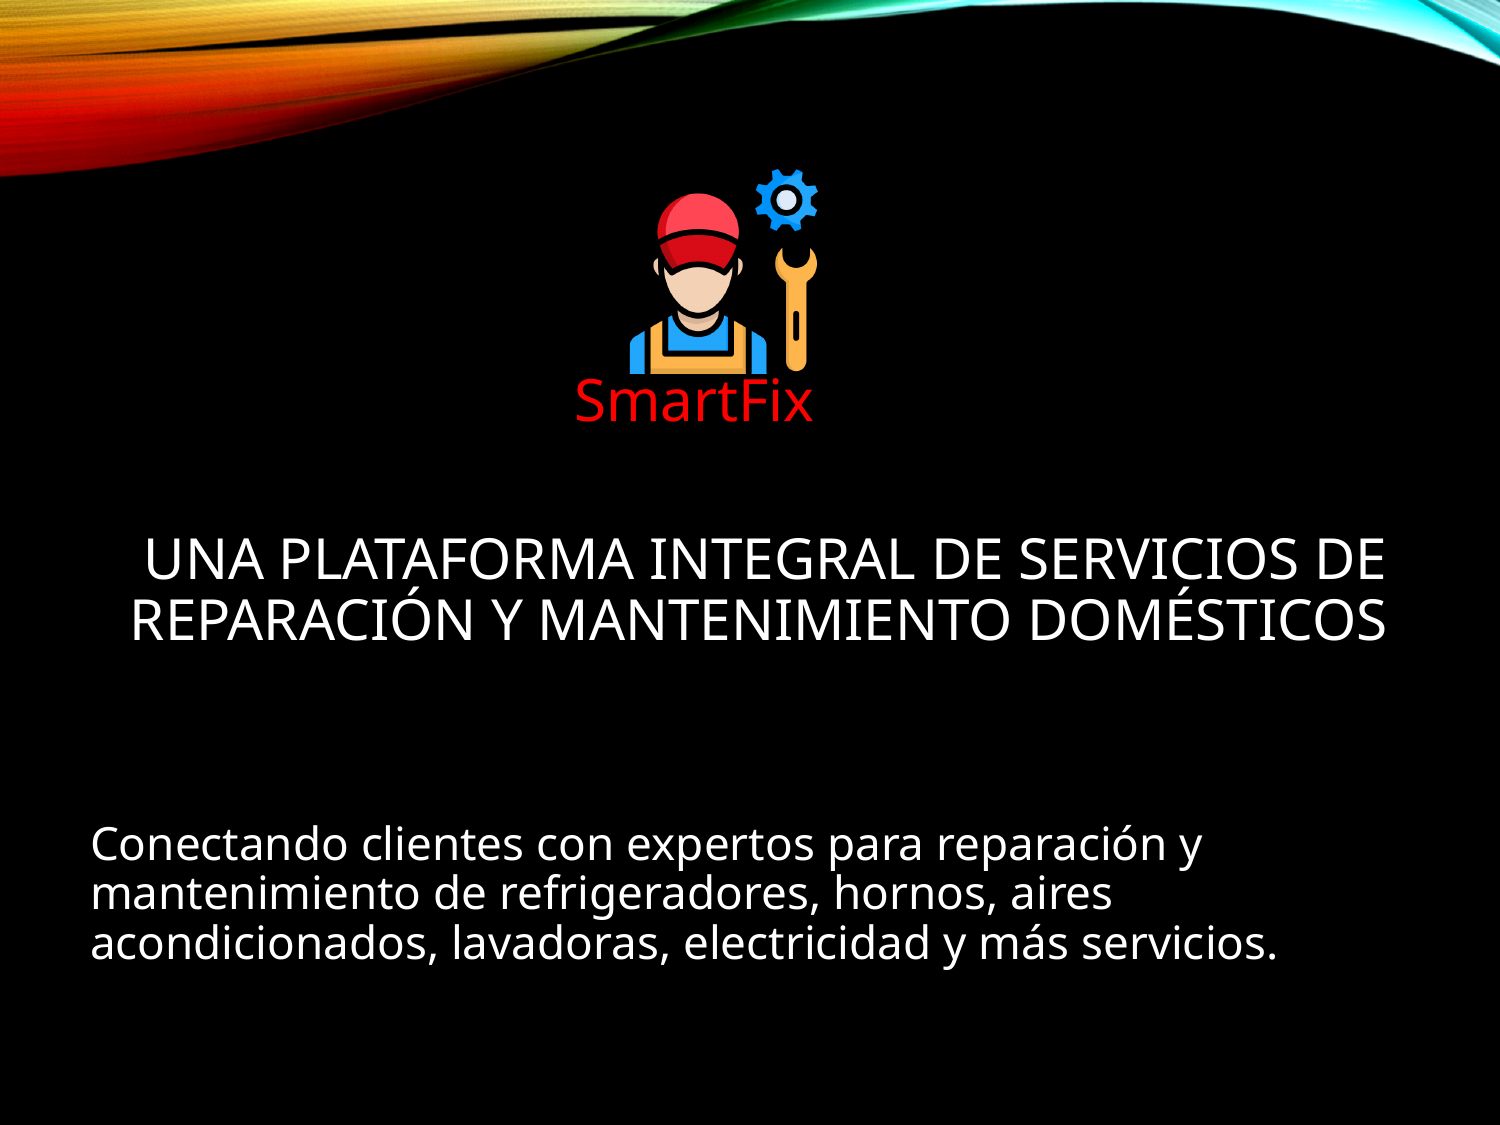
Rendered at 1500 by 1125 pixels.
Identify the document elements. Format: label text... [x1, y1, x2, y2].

title Una plataforma integral de servicios de reparación y mantenimiento domésticos [29, 399, 1403, 662]
list Conectando clientes con expertos para reparación y mantenimiento de refrigeradores, hornos, aires acondicionados, lavadoras, electricidad y más servicios. [75, 813, 1425, 1080]
text_box SmartFix [559, 356, 873, 441]
picture [0, 0, 1500, 378]
